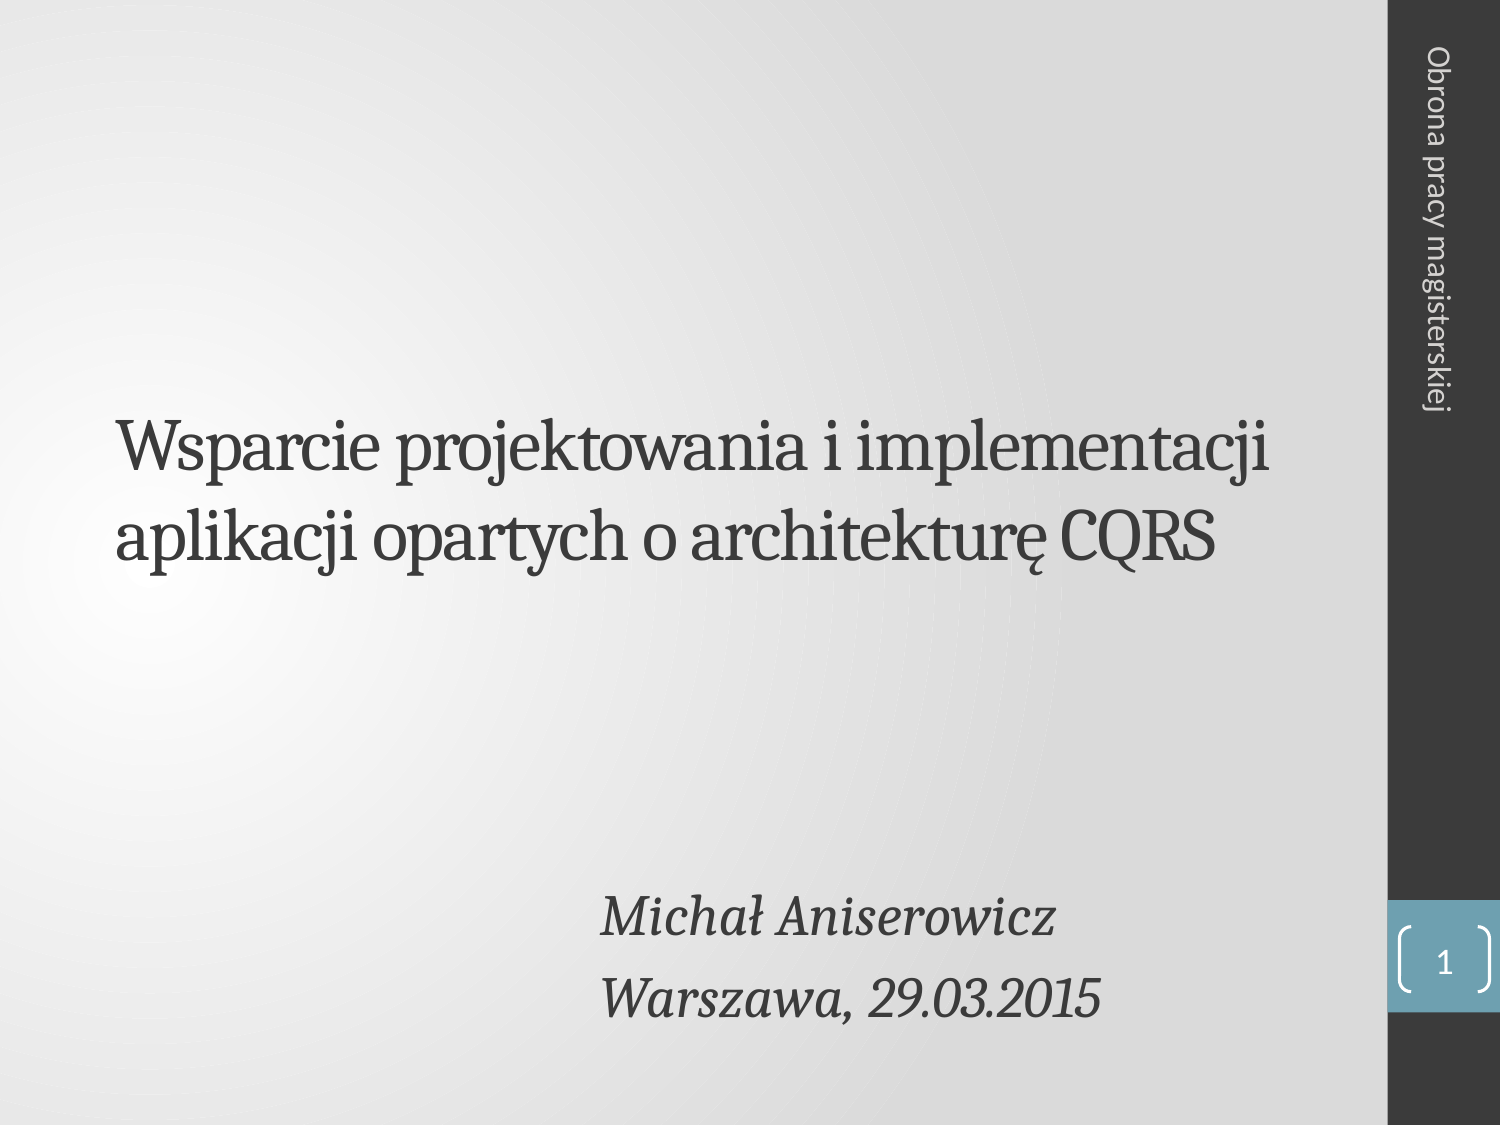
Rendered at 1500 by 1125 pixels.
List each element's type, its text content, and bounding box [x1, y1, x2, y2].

slide_number 1 [1397, 925, 1492, 994]
title Wsparcie projektowania i implementacji aplikacji opartych o architekturę CQRS [100, 290, 1353, 681]
footer Obrona pracy magisterskiej [1411, 30, 1472, 634]
subtitle Michał Aniserowicz Warszawa, 29.03.2015 [584, 869, 1329, 1067]
